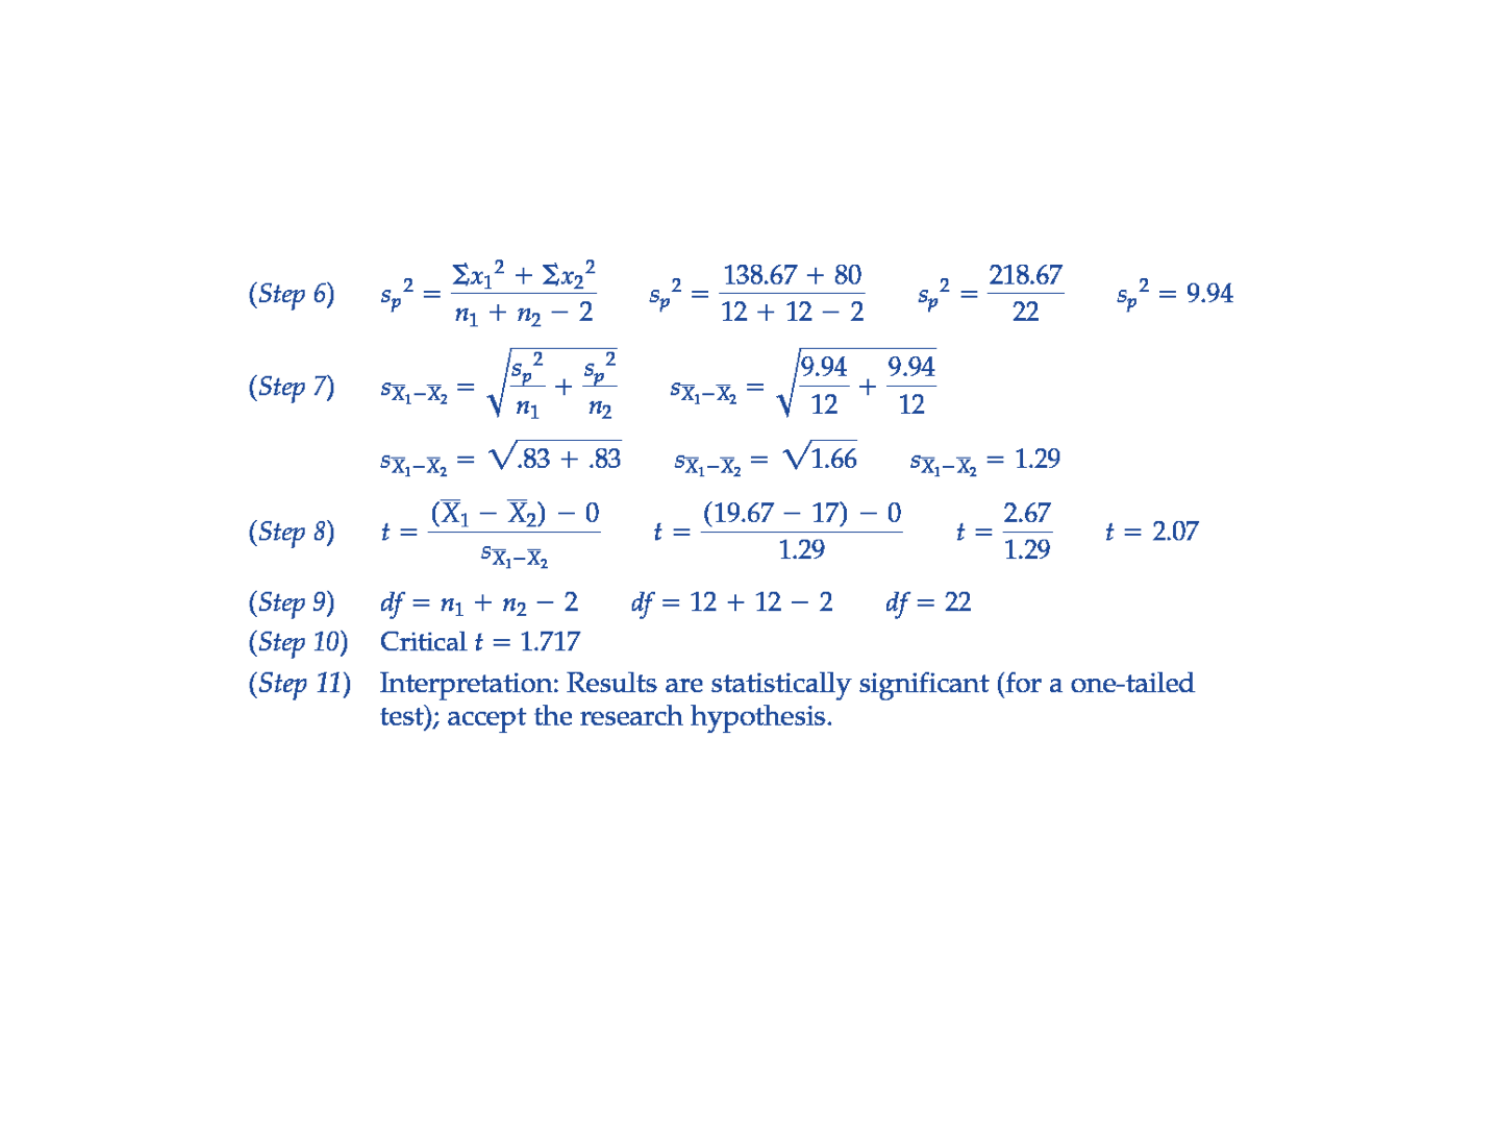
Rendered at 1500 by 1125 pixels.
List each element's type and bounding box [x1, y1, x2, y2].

picture [202, 224, 1298, 763]
